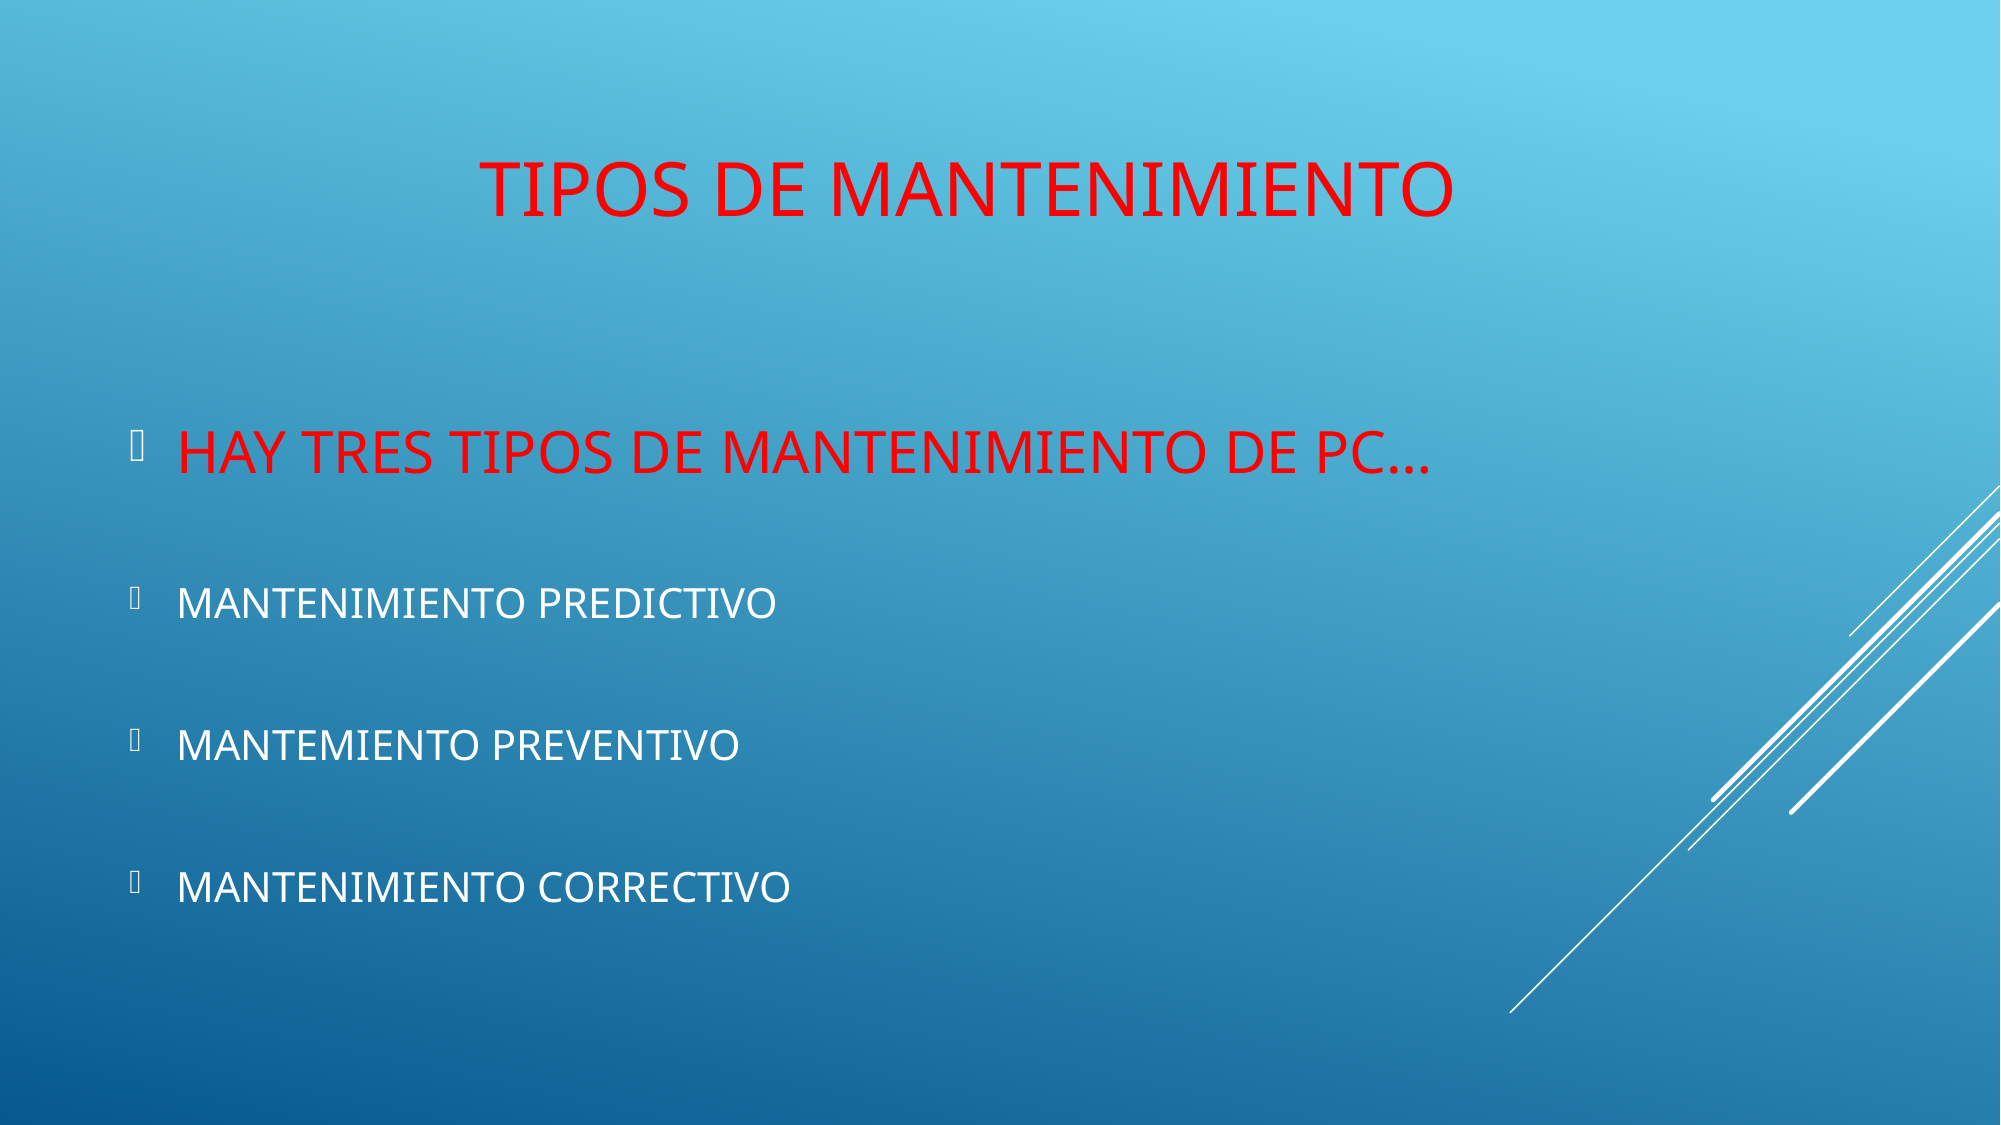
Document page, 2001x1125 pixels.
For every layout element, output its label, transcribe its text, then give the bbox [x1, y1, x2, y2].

list HAY TRES TIPOS DE MANTENIMIENTO DE PC… MANTENIMIENTO PREDICTIVO MANTEMIENTO PREVENTIVO MANTENIMIENTO CORRECTIVO [114, 274, 1670, 1052]
title TIPOS DE MANTENIMIENTO [269, 62, 1670, 274]
